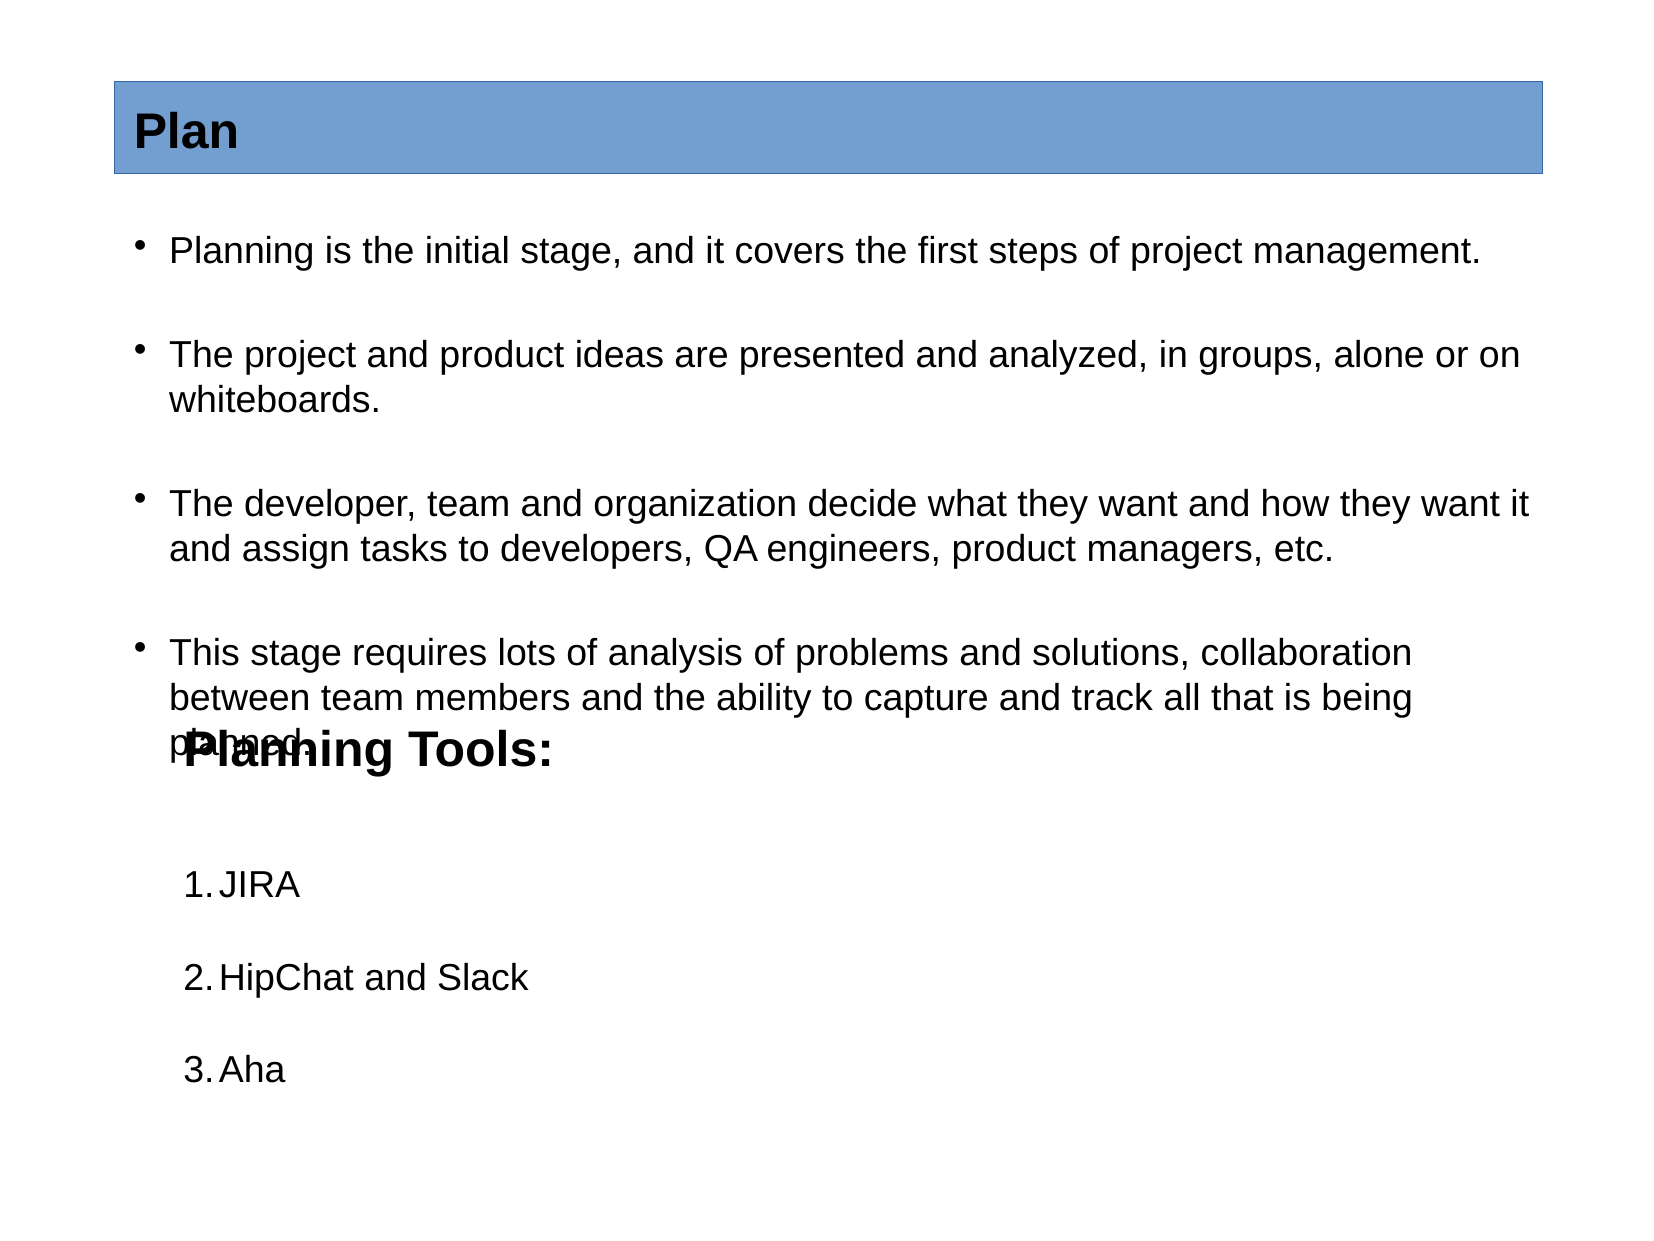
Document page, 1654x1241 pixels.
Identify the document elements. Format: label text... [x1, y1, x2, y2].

text_box Planning Tools: JIRA HipChat and Slack Aha [168, 709, 570, 1098]
text_box Plan [118, 90, 1387, 166]
text_box [114, 81, 1543, 174]
text_box Planning is the initial stage, and it covers the first steps of project management. The project and product ideas are presented and analyzed, in groups, alone or on whiteboards. The developer, team and organization decide what they want and how they want it and assign tasks to developers, QA engineers, product managers, etc. This stage requires lots of analysis of problems and solutions, collaboration between team members and the ability to capture and track all that is being planned. [118, 218, 1565, 771]
